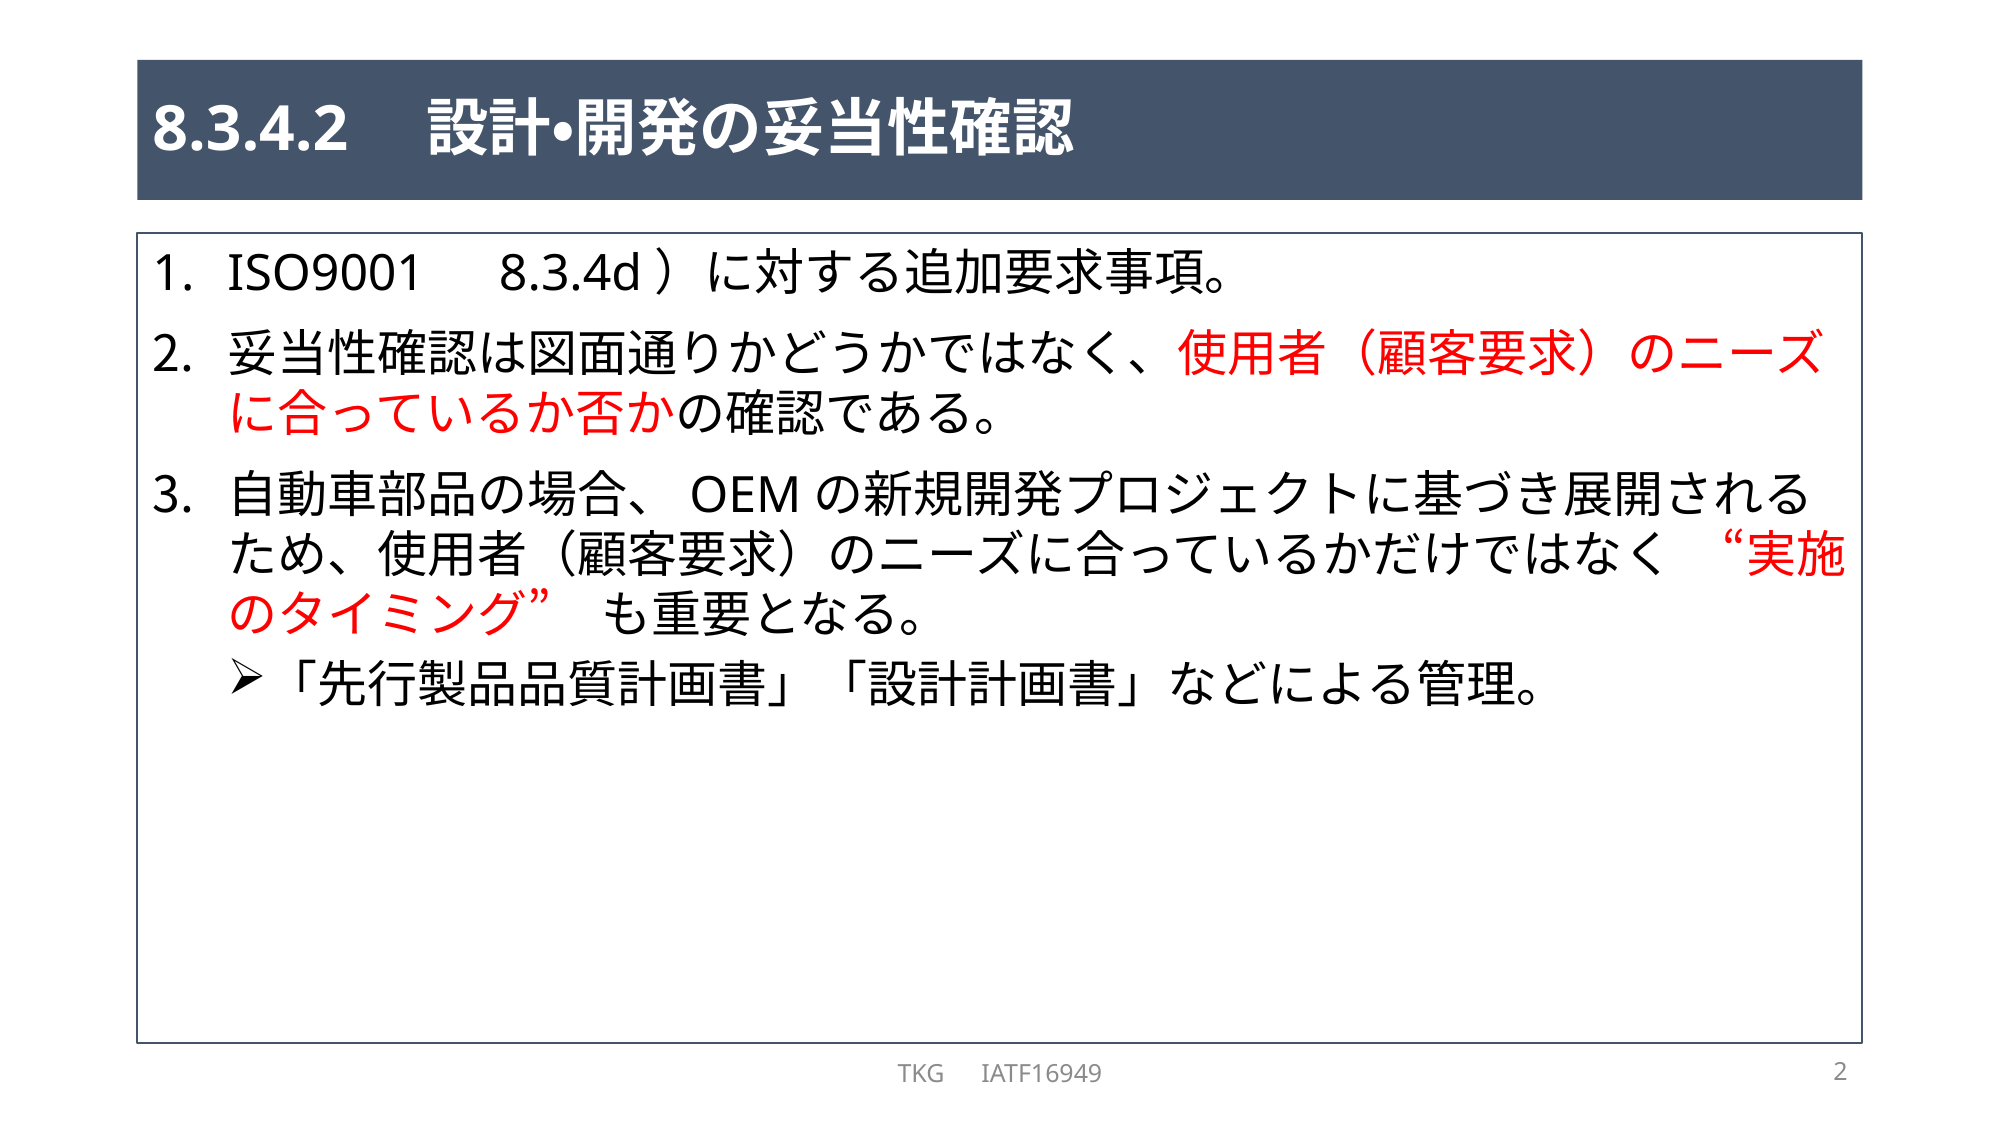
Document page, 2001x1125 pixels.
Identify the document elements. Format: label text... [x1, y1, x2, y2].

footer TKG IATF16949 [662, 1042, 1338, 1103]
slide_number 2 [1412, 1042, 1863, 1103]
text_box ISO9001 8.3.4d）に対する追加要求事項。 妥当性確認は図面通りかどうかではなく、使用者（顧客要求）のニーズに合っているか否かの確認である。 自動車部品の場合、OEMの新規開発プロジェクトに基づき展開されるため、使用者（顧客要求）のニーズに合っているかだけではなく “実施のタイミング” も重要となる。 「先行製品品質計画書」「設計計画書」などによる管理。 [137, 232, 1863, 1043]
title 8.3.4.2 設計・開発の妥当性確認 [137, 59, 1863, 200]
